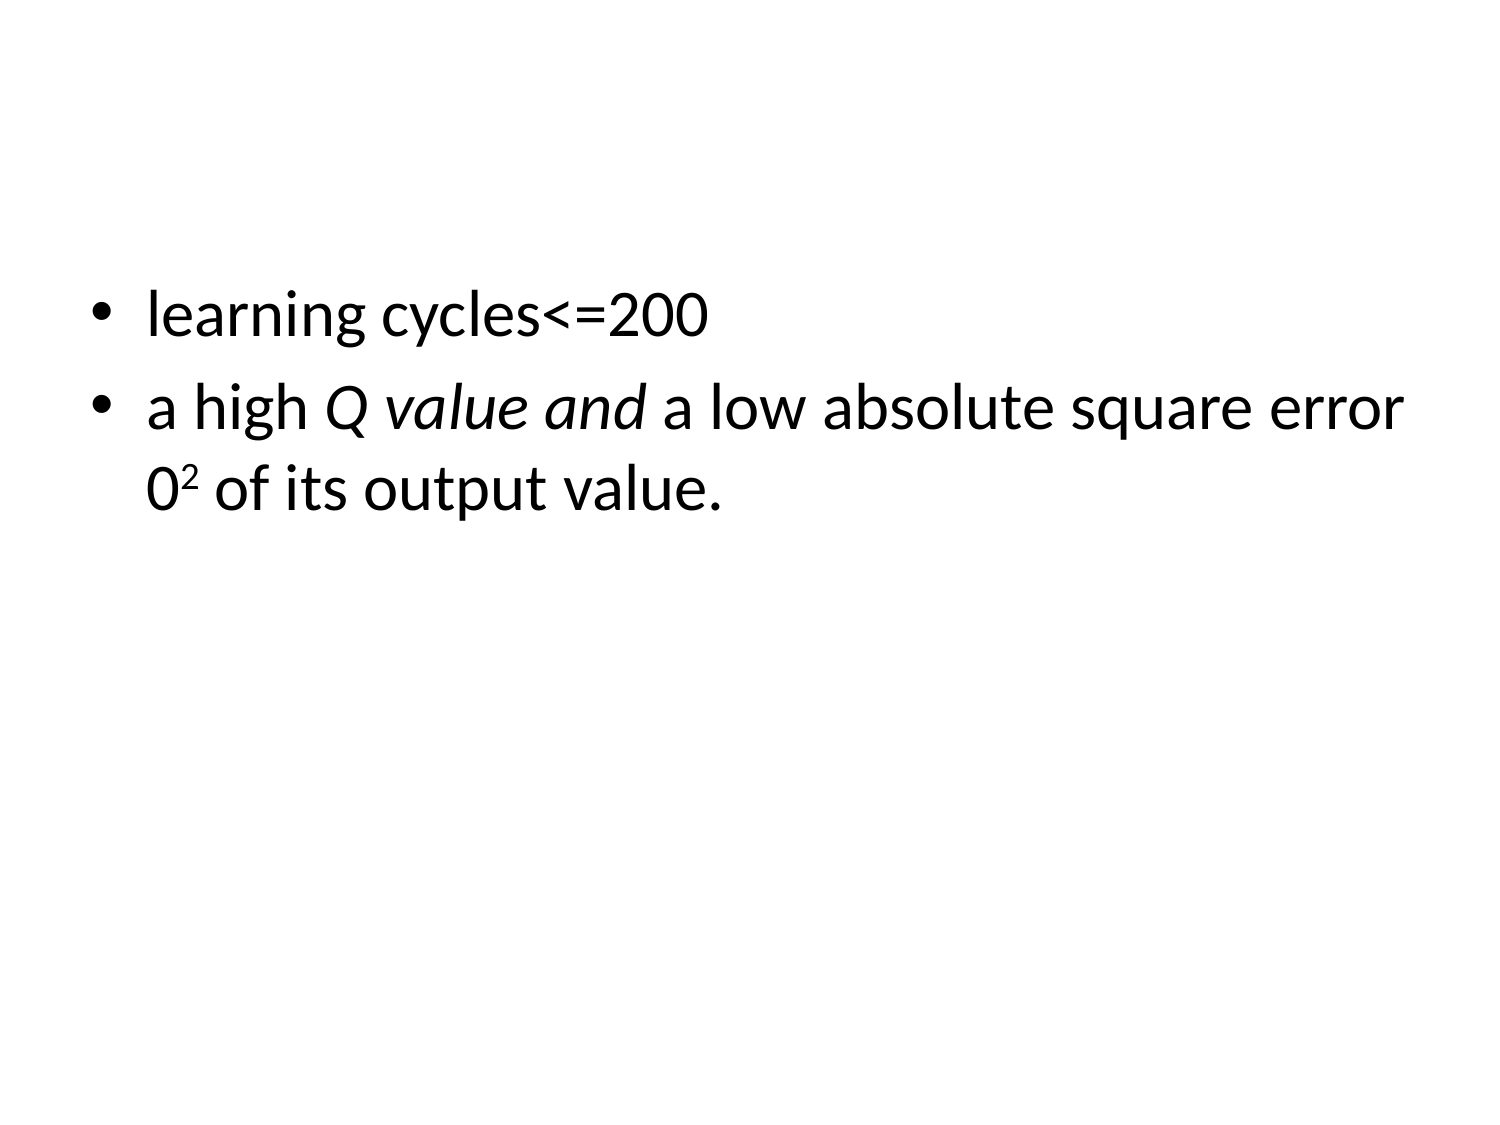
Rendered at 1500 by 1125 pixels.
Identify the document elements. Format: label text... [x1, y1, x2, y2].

list learning cycles<=200 a high Q value and a low absolute square error 02 of its output value. [75, 262, 1425, 1005]
